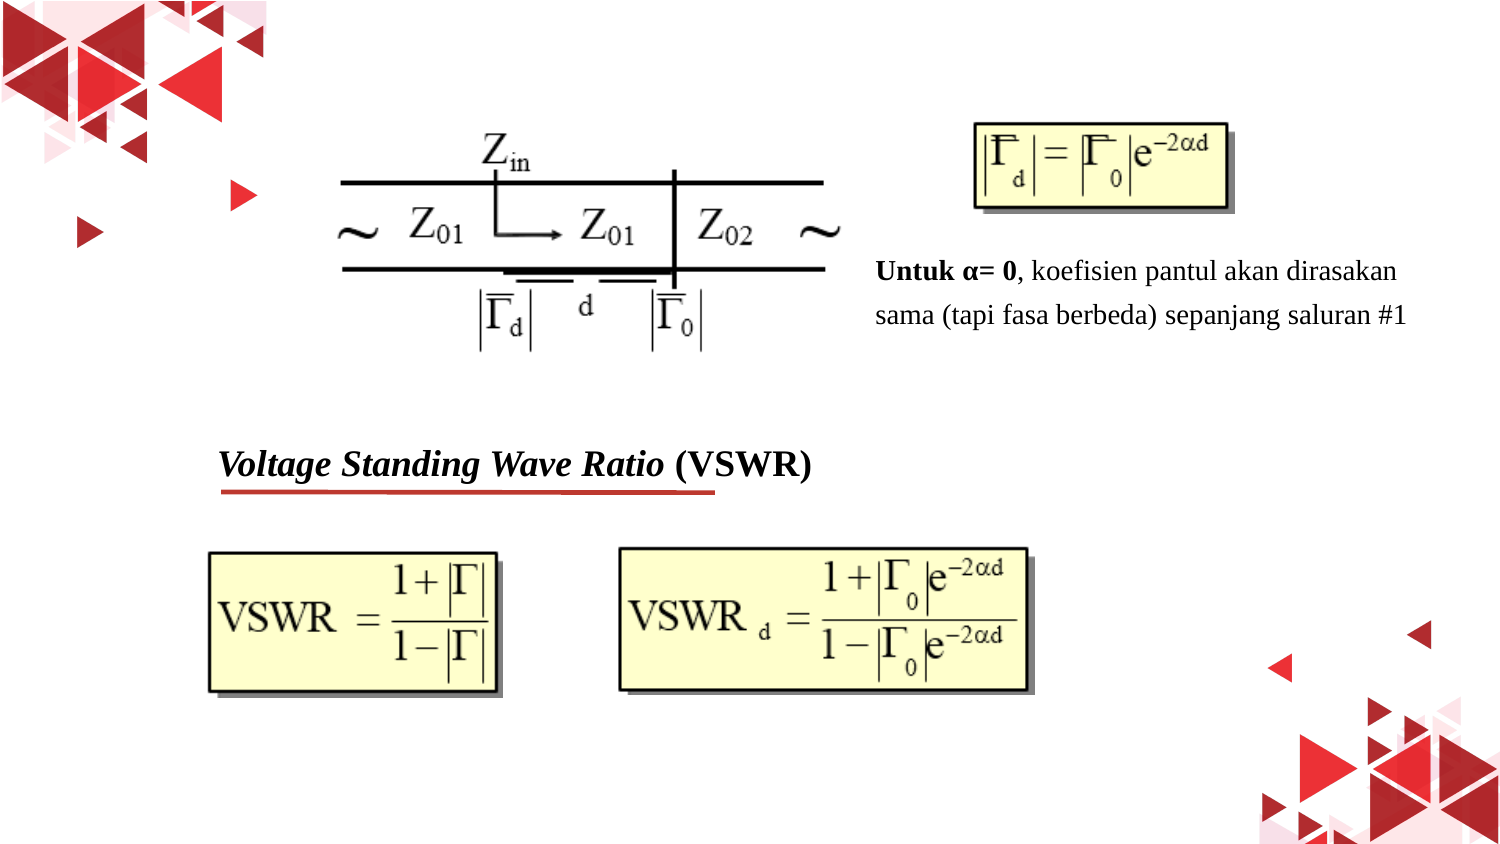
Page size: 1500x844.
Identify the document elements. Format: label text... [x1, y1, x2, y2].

picture [202, 544, 503, 698]
picture [330, 118, 849, 360]
picture [1, 1, 291, 278]
text_box Untuk α= 0, koefisien pantul akan dirasakan sama (tapi fasa berbeda) sepanjang saluran #1 [858, 238, 1477, 377]
picture [966, 113, 1235, 214]
picture [614, 541, 1035, 695]
text_box Voltage Standing Wave Ratio (VSWR) [202, 431, 849, 491]
picture [1237, 593, 1500, 844]
